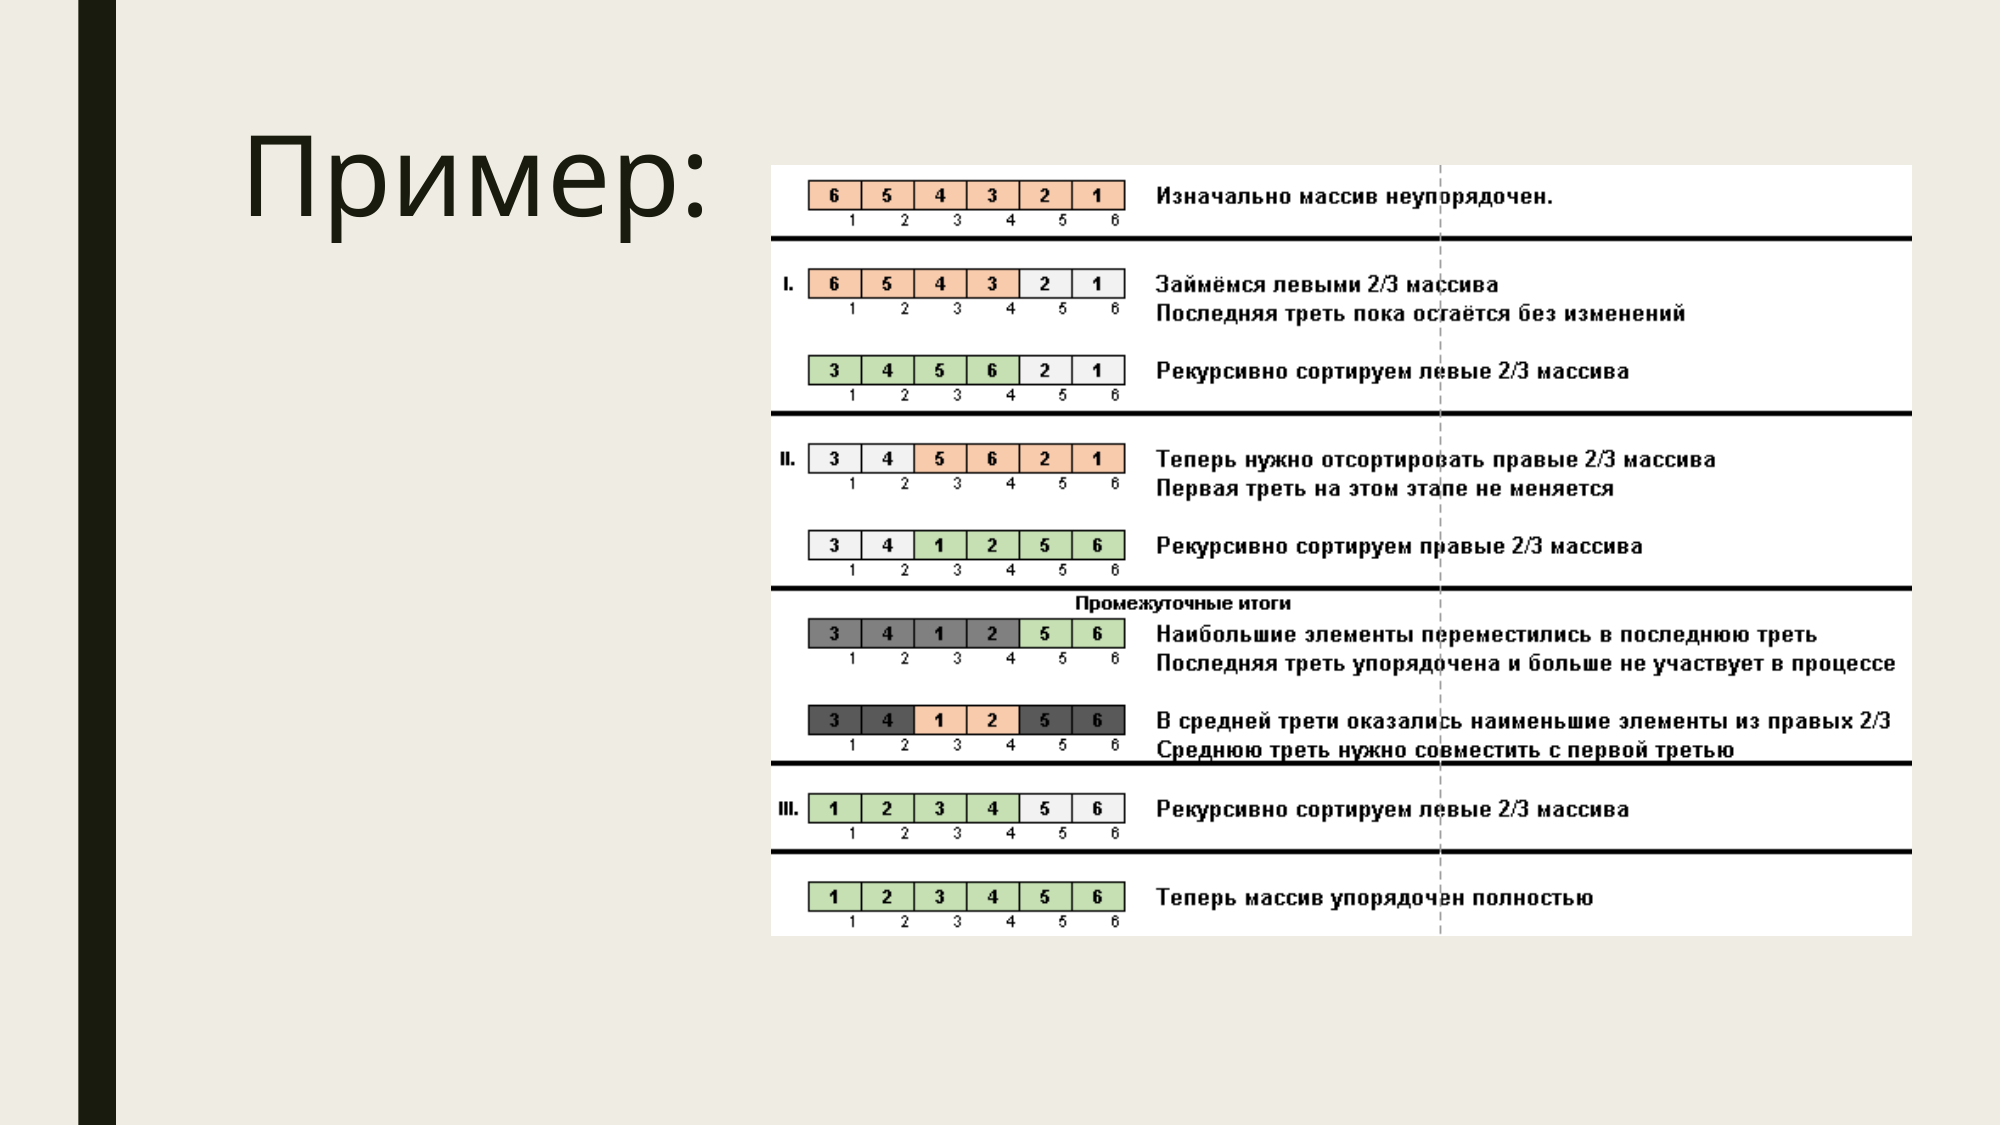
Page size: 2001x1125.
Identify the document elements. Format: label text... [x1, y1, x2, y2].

title Пример: [225, 112, 1800, 357]
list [771, 165, 1912, 936]
